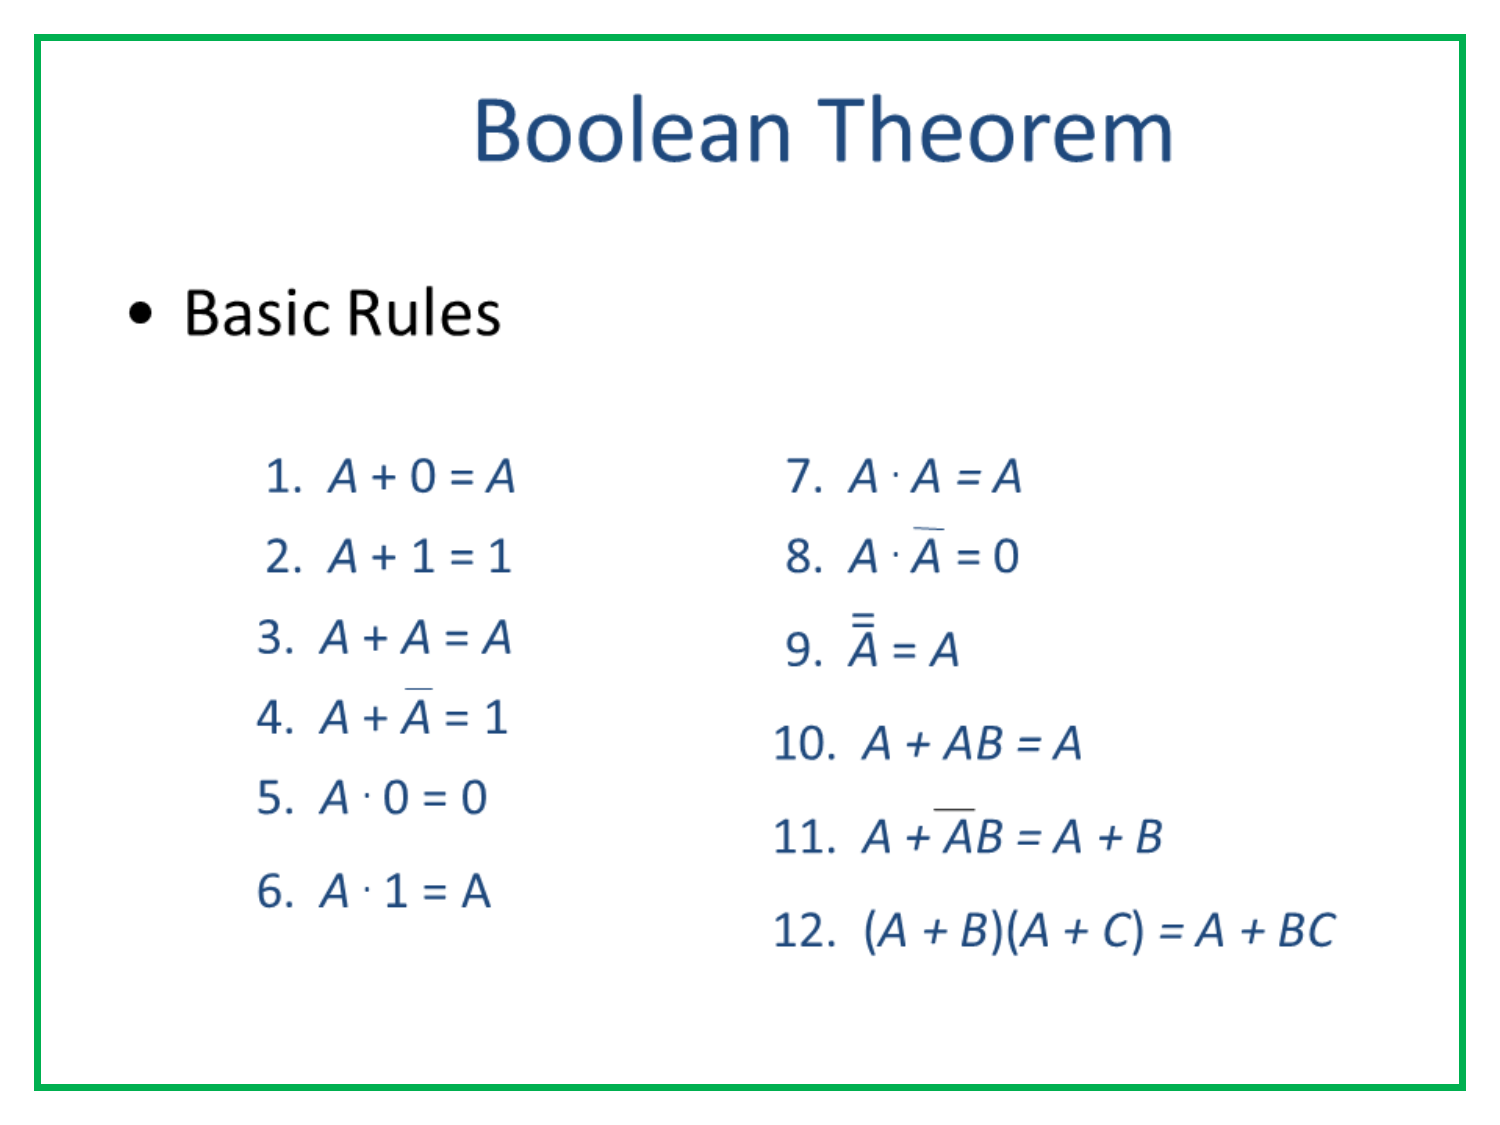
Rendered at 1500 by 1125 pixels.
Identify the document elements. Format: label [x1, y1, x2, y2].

text_box [37, 37, 1463, 1088]
picture [100, 89, 1400, 989]
